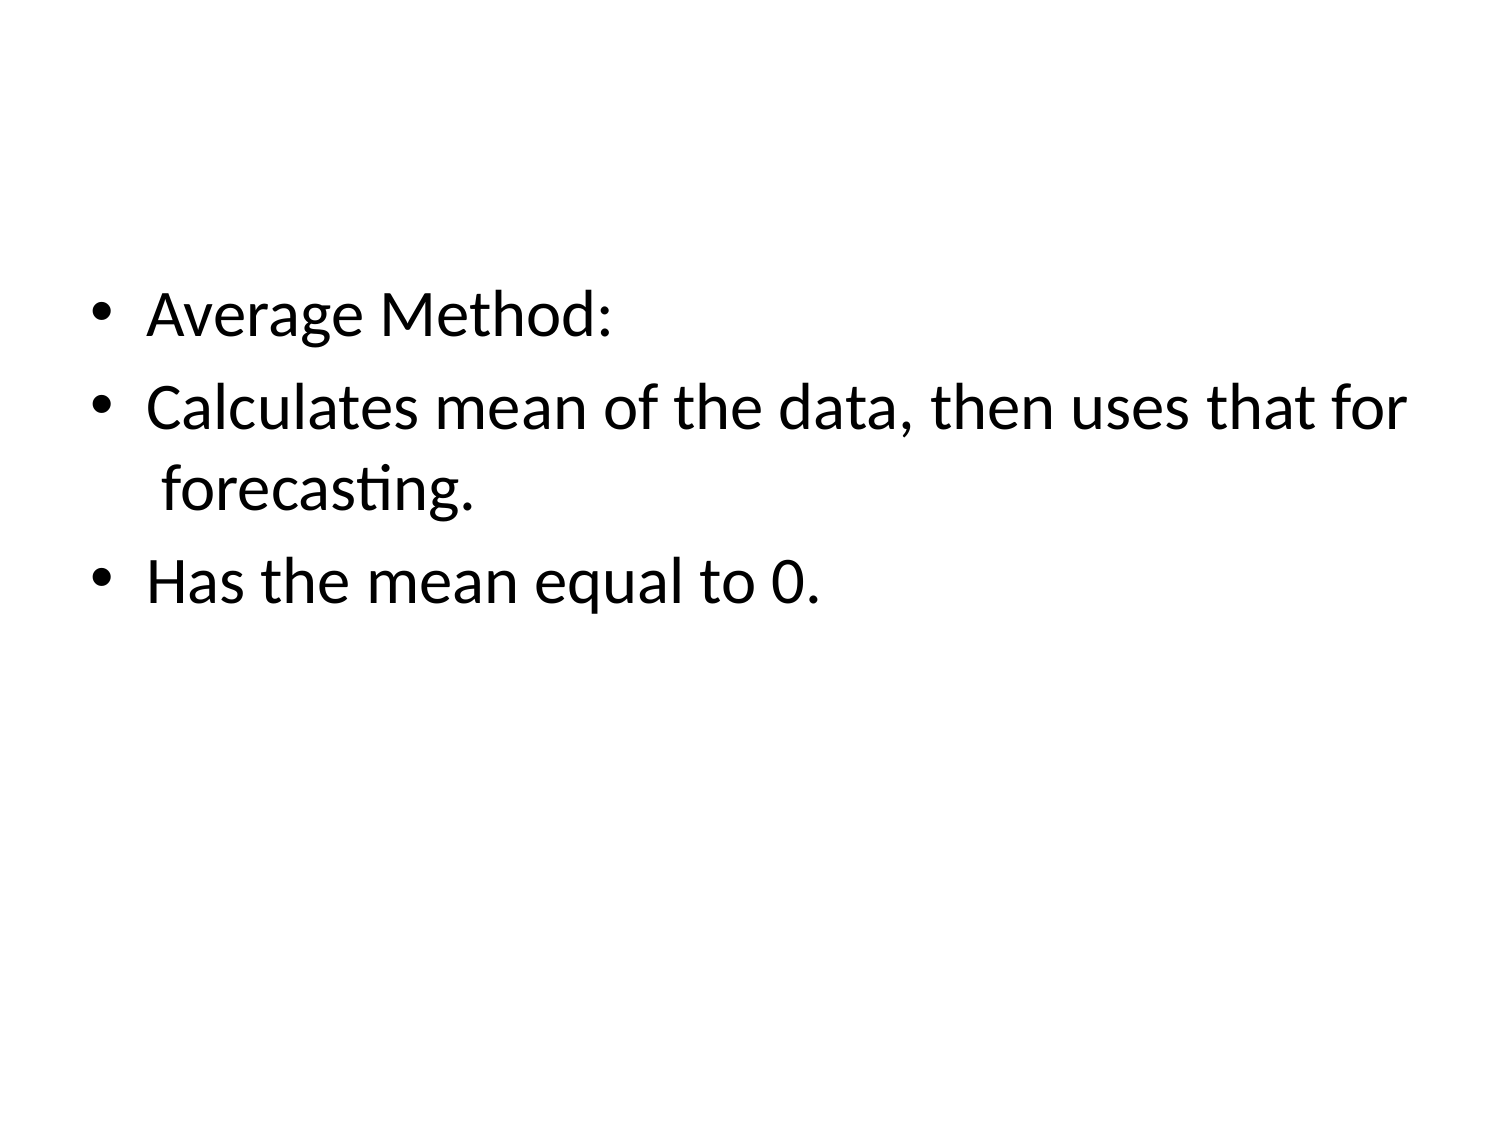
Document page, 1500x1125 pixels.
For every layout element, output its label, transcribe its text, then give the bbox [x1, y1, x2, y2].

list Average Method: Calculates mean of the data, then uses that for forecasting. Has the mean equal to 0. [75, 262, 1425, 1005]
